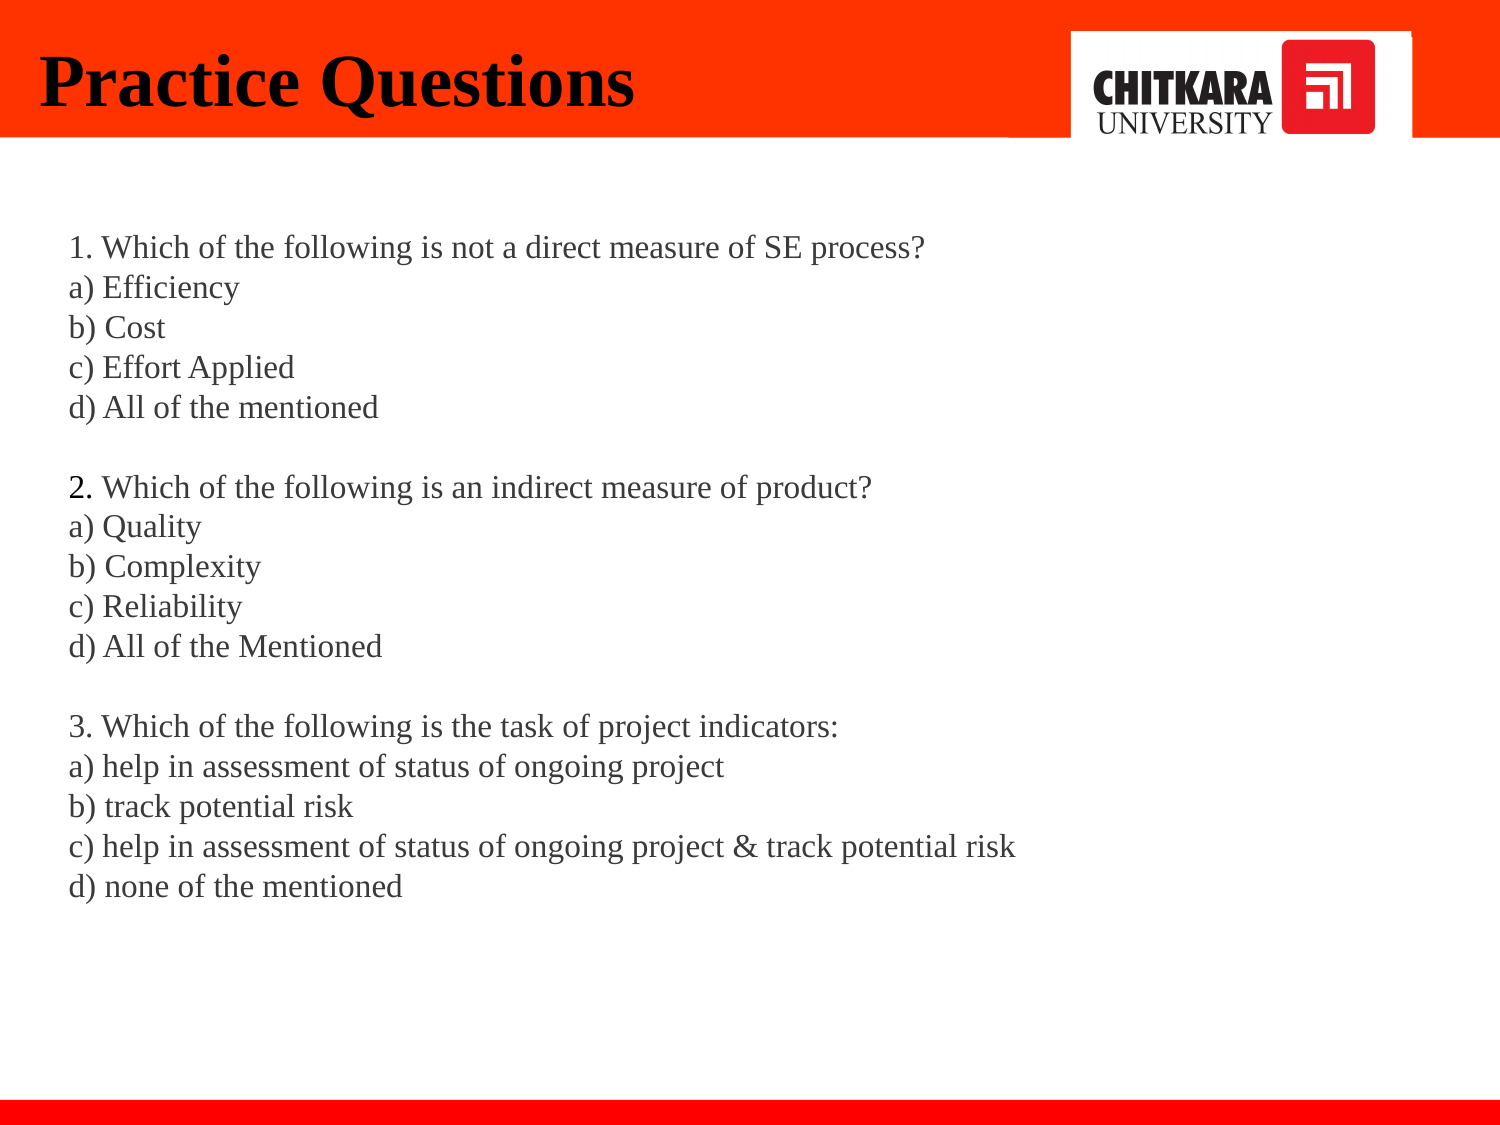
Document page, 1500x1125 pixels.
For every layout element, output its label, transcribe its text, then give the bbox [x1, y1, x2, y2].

picture [1074, 37, 1390, 138]
text_box Practice Questions [24, 23, 1099, 129]
text_box 1. Which of the following is not a direct measure of SE process? a) Efficiency b) Cost c) Effort Applied d) All of the mentioned 2. Which of the following is an indirect measure of product? a) Quality b) Complexity c) Reliability d) All of the Mentioned 3. Which of the following is the task of project indicators: a) help in assessment of status of ongoing project b) track potential risk c) help in assessment of status of ongoing project & track potential risk d) none of the mentioned [53, 217, 1374, 912]
